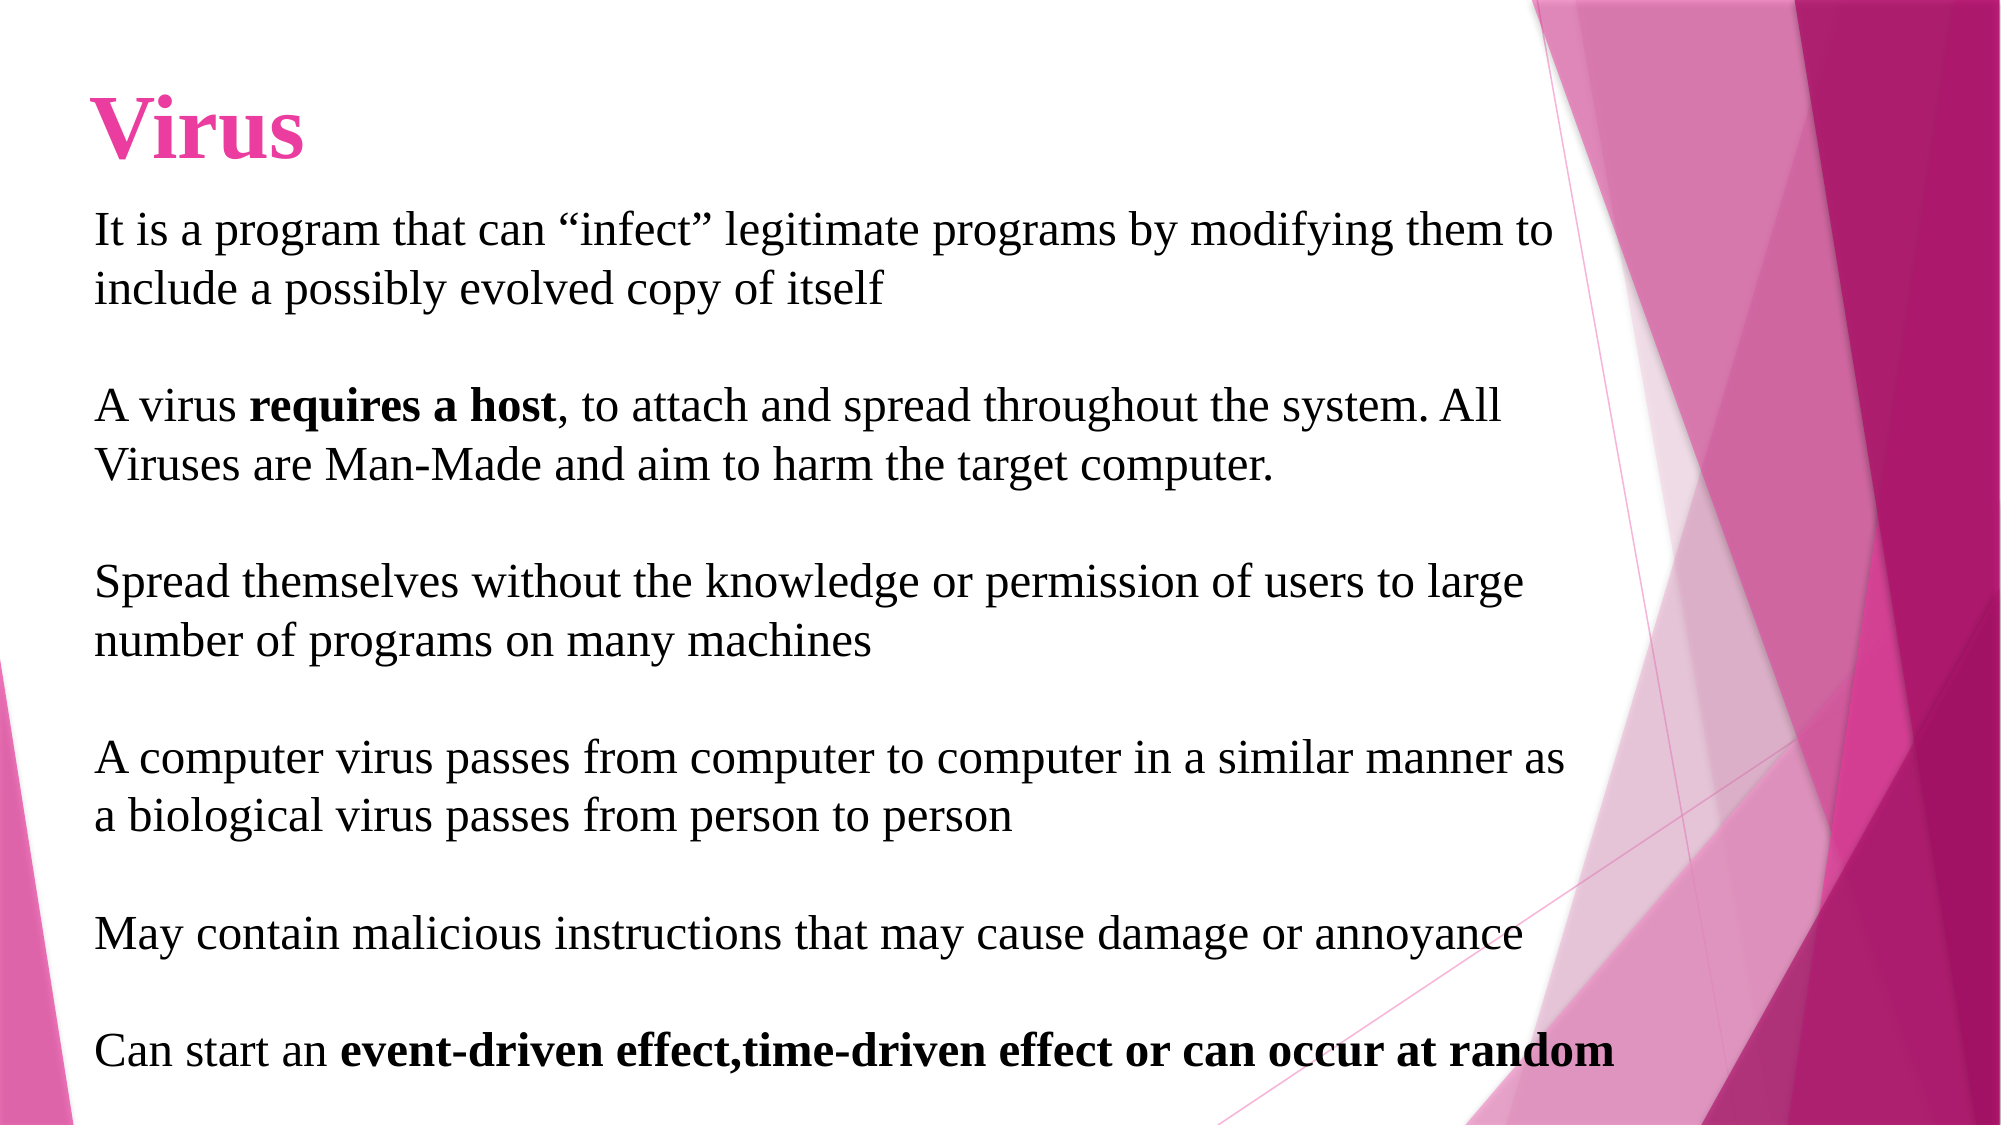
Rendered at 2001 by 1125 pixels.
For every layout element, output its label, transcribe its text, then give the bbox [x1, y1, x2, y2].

text_box It is a program that can “infect” legitimate programs by modifying them to include a possibly evolved copy of itself A virus requires a host, to attach and spread throughout the system. All Viruses are Man-Made and aim to harm the target computer. Spread themselves without the knowledge or permission of users to large number of programs on many machines A computer virus passes from computer to computer in a similar manner as a biological virus passes from person to person May contain malicious instructions that may cause damage or annoyance Can start an event-driven effect,time-driven effect or can occur at random [79, 189, 1888, 1090]
title Virus [74, 59, 1840, 165]
